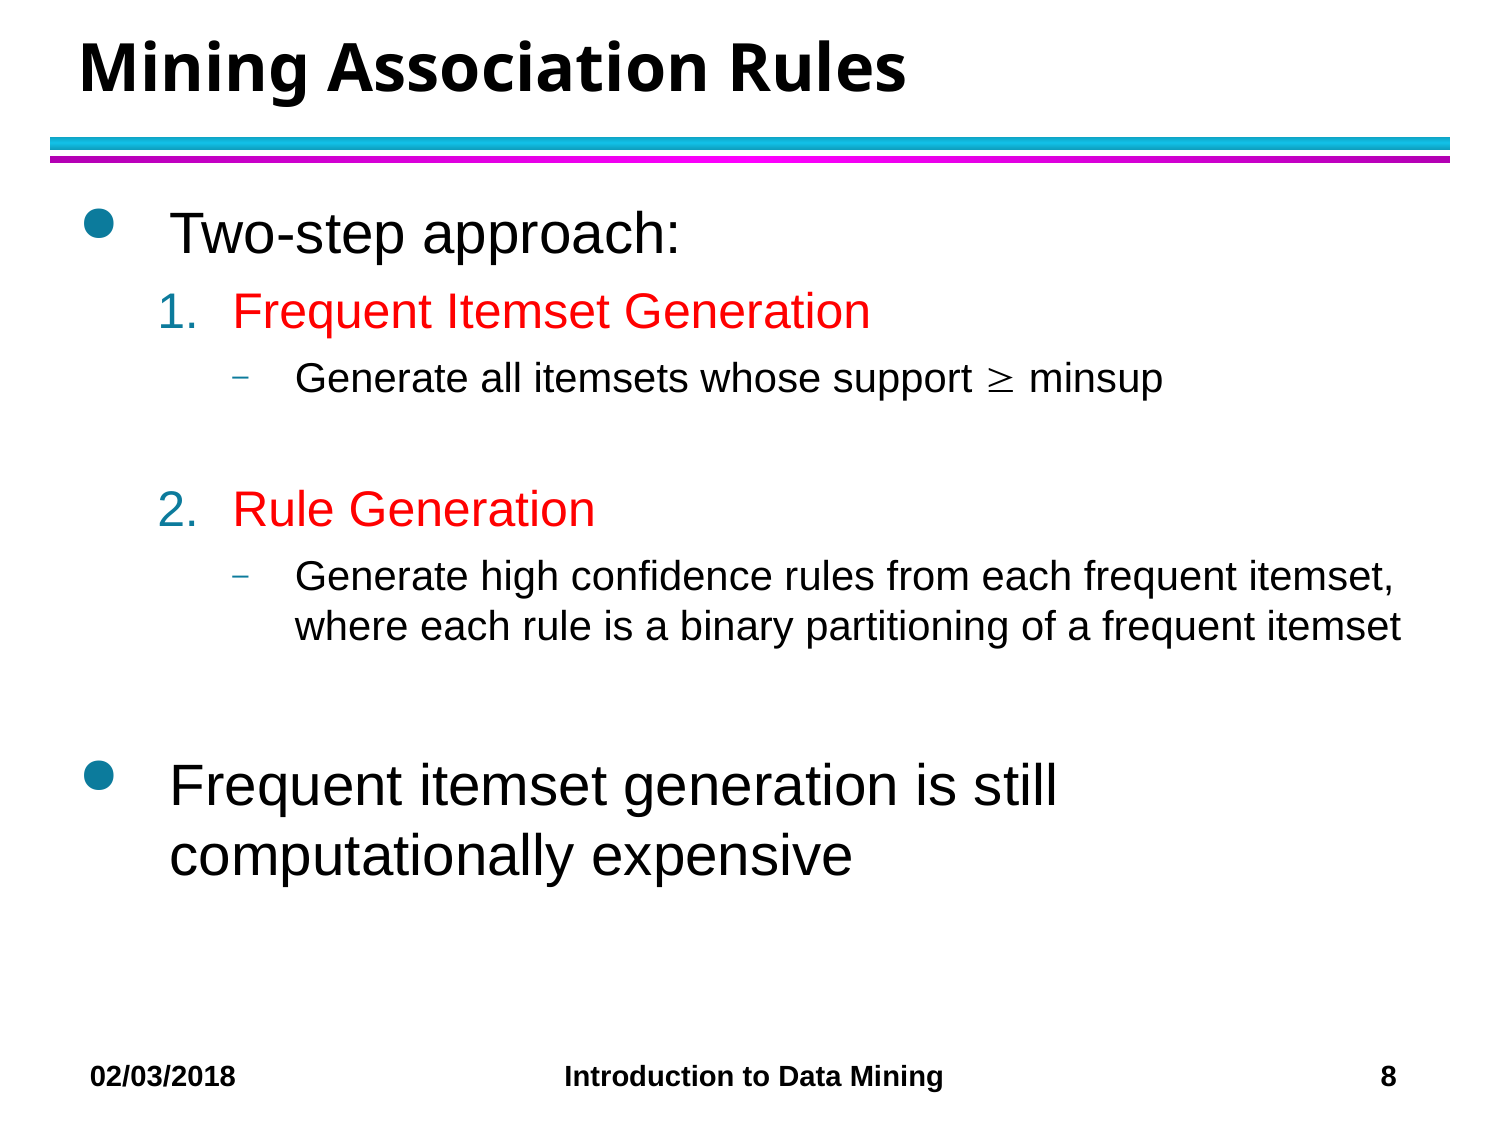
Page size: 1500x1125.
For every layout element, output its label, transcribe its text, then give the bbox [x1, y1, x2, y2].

title Mining Association Rules [62, 24, 1421, 113]
list Two-step approach: Frequent Itemset Generation Generate all itemsets whose support  minsup Rule Generation Generate high confidence rules from each frequent itemset, where each rule is a binary partitioning of a frequent itemset Frequent itemset generation is still computationally expensive [67, 187, 1432, 1038]
